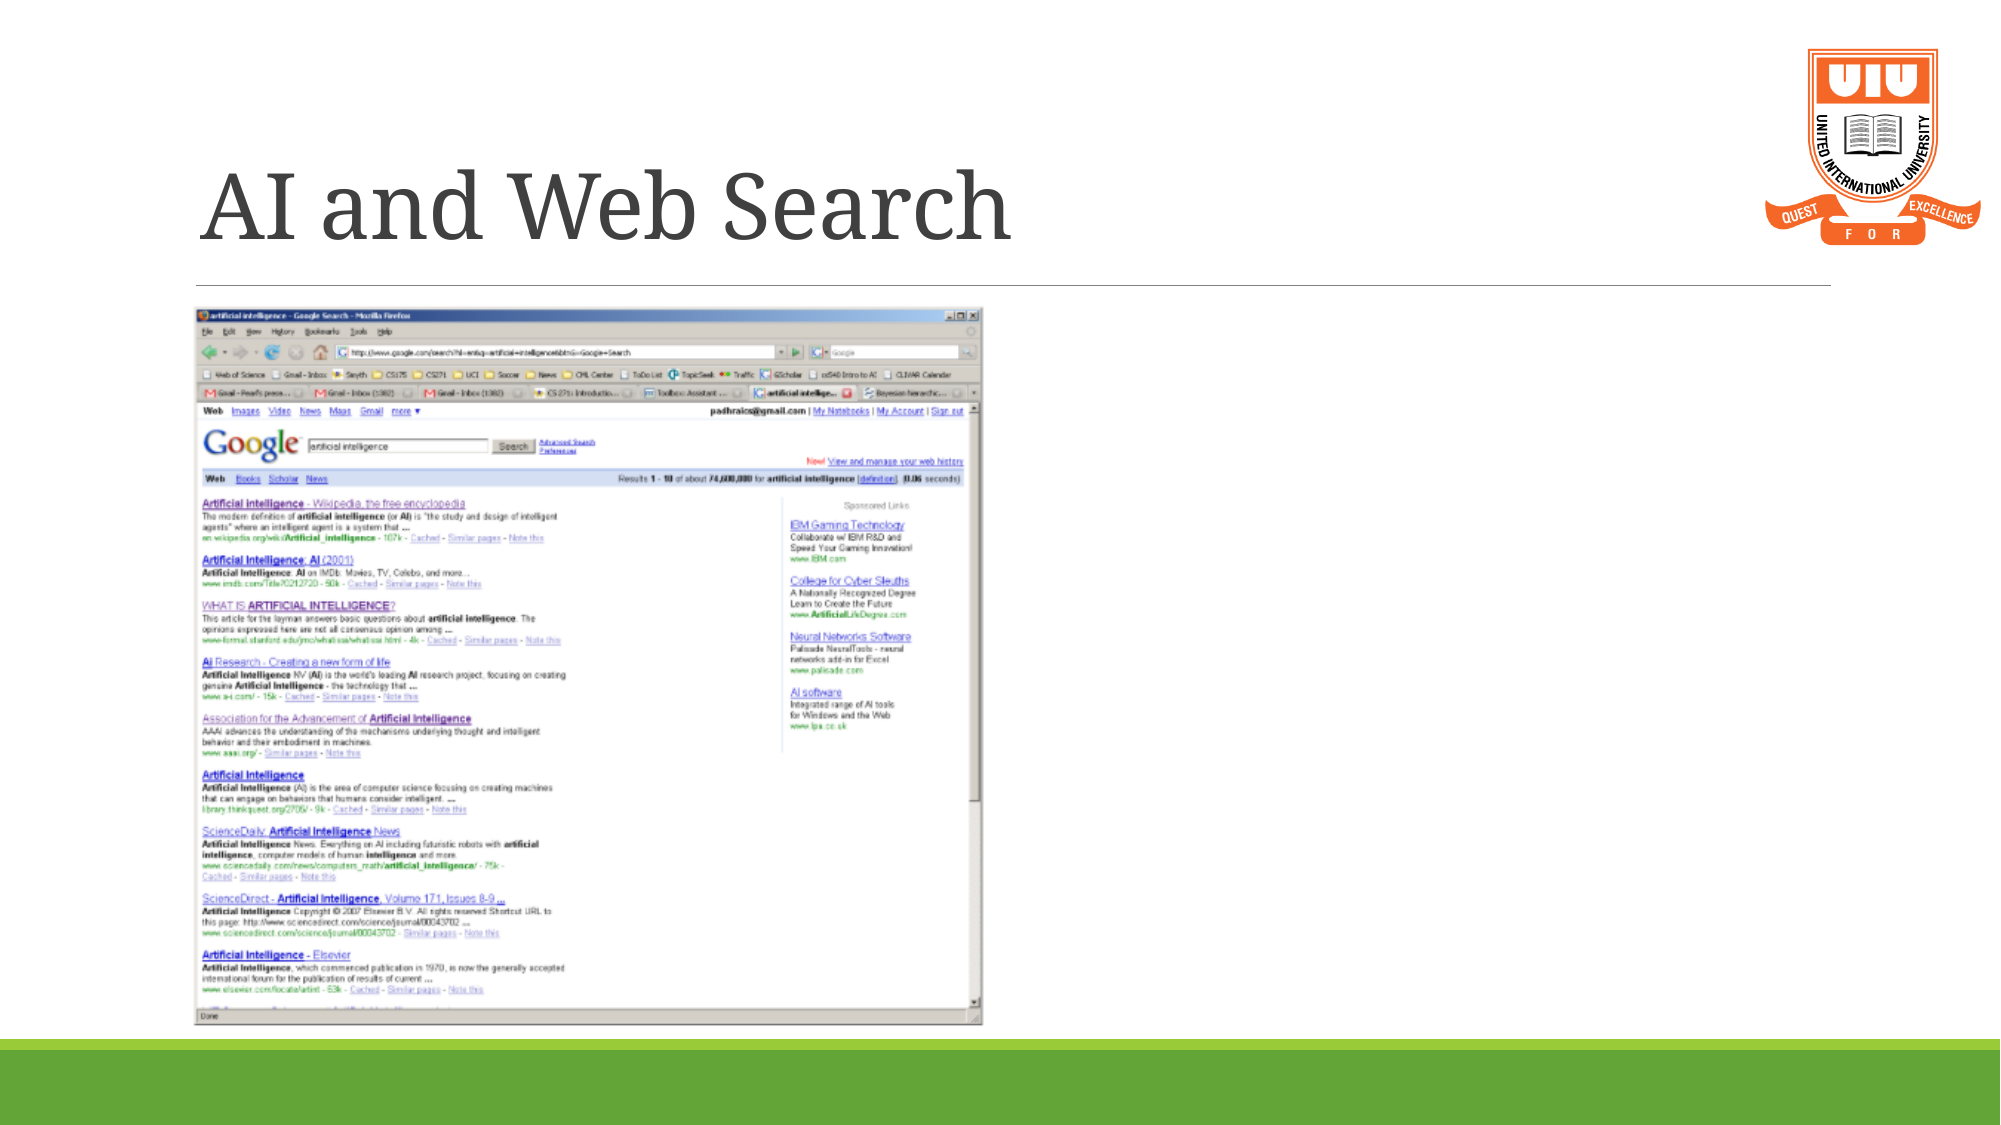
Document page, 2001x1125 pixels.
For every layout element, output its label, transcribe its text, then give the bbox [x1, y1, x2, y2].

title AI and Web Search [185, 27, 1906, 266]
picture [1741, 47, 2000, 246]
picture [175, 285, 1001, 1030]
